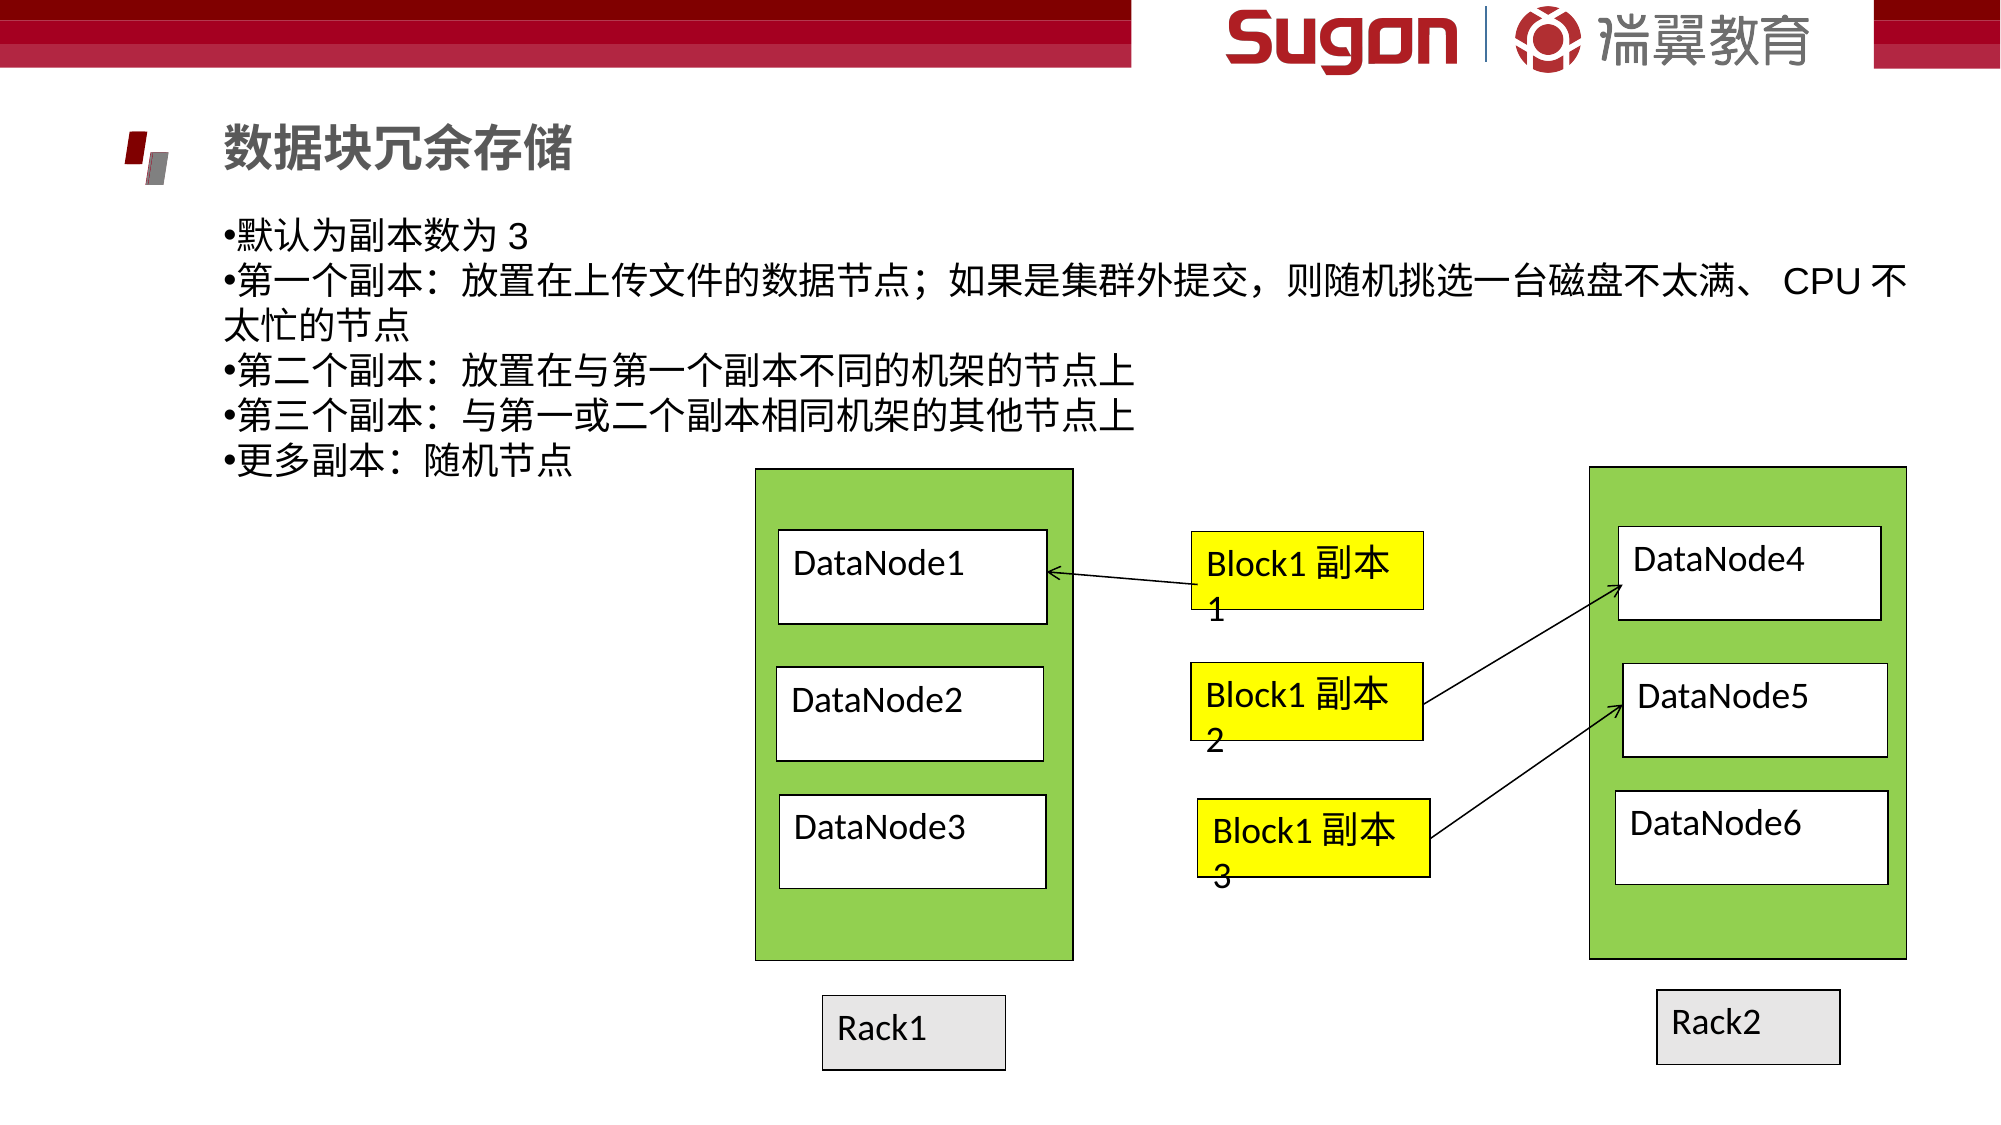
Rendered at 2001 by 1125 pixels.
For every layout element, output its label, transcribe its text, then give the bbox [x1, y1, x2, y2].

picture [1194, 0, 1484, 102]
text_box [125, 130, 149, 166]
picture [1515, 6, 1809, 73]
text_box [1197, 741, 1623, 877]
text_box [146, 151, 170, 186]
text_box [755, 468, 1073, 1070]
text_box 默认为副本数为3 第一个副本：放置在上传文件的数据节点；如果是集群外提交，则随机挑选一台磁盘不太满、CPU不太忙的节点 第二个副本：放置在与第一个副本不同的机架的节点上 第三个副本：与第一或二个副本相同机架的其他节点上 更多副本：随机节点 [208, 204, 1929, 490]
text_box 数据块冗余存储 [208, 109, 860, 184]
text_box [1190, 584, 1623, 741]
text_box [1589, 467, 1907, 1065]
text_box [1046, 531, 1424, 610]
